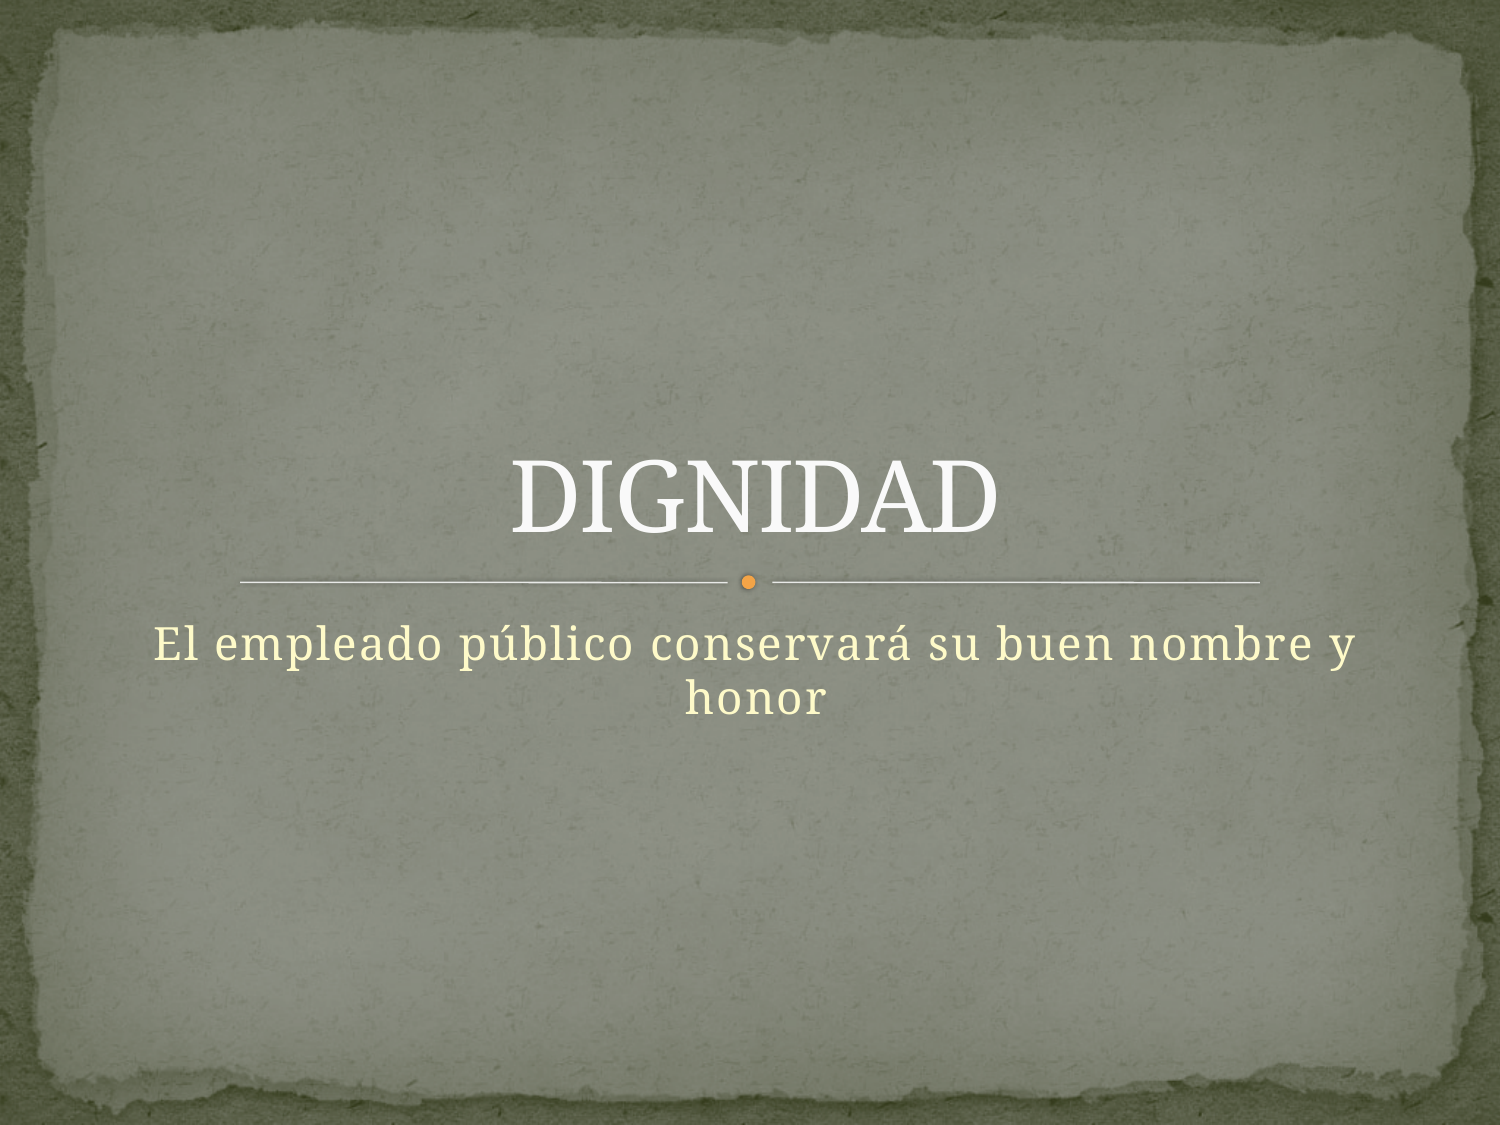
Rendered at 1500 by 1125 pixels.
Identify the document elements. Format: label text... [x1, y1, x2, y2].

subtitle El empleado público conservará su buen nombre y honor [75, 606, 1438, 795]
title DIGNIDAD [74, 235, 1438, 561]
